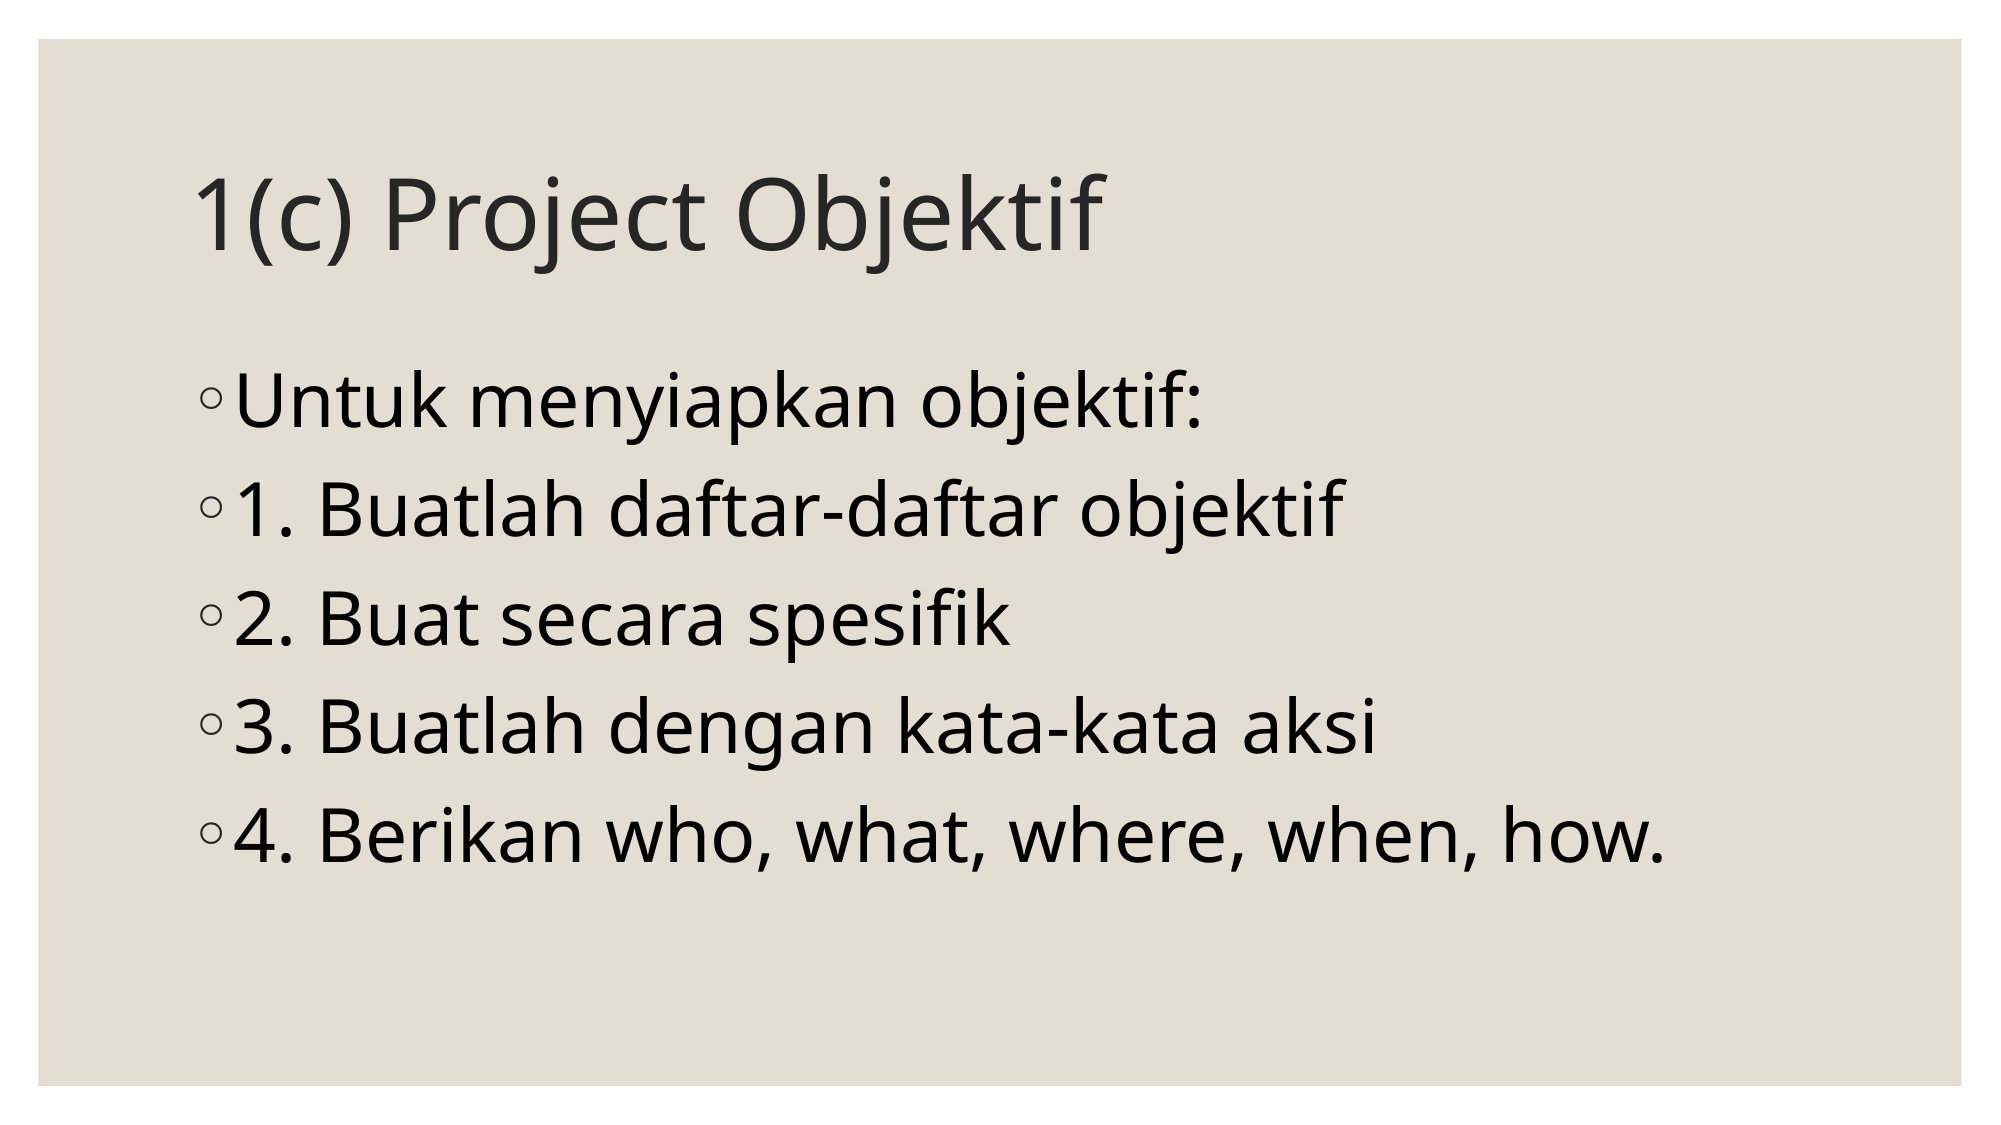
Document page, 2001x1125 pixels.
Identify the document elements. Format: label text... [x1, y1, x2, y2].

text_box Untuk menyiapkan objektif: 1. Buatlah daftar-daftar objektif 2. Buat secara spesifik 3. Buatlah dengan kata-kata aksi 4. Berikan who, what, where, when, how. [174, 345, 1825, 990]
text_box 1(c) Project Objektif [174, 105, 1825, 331]
